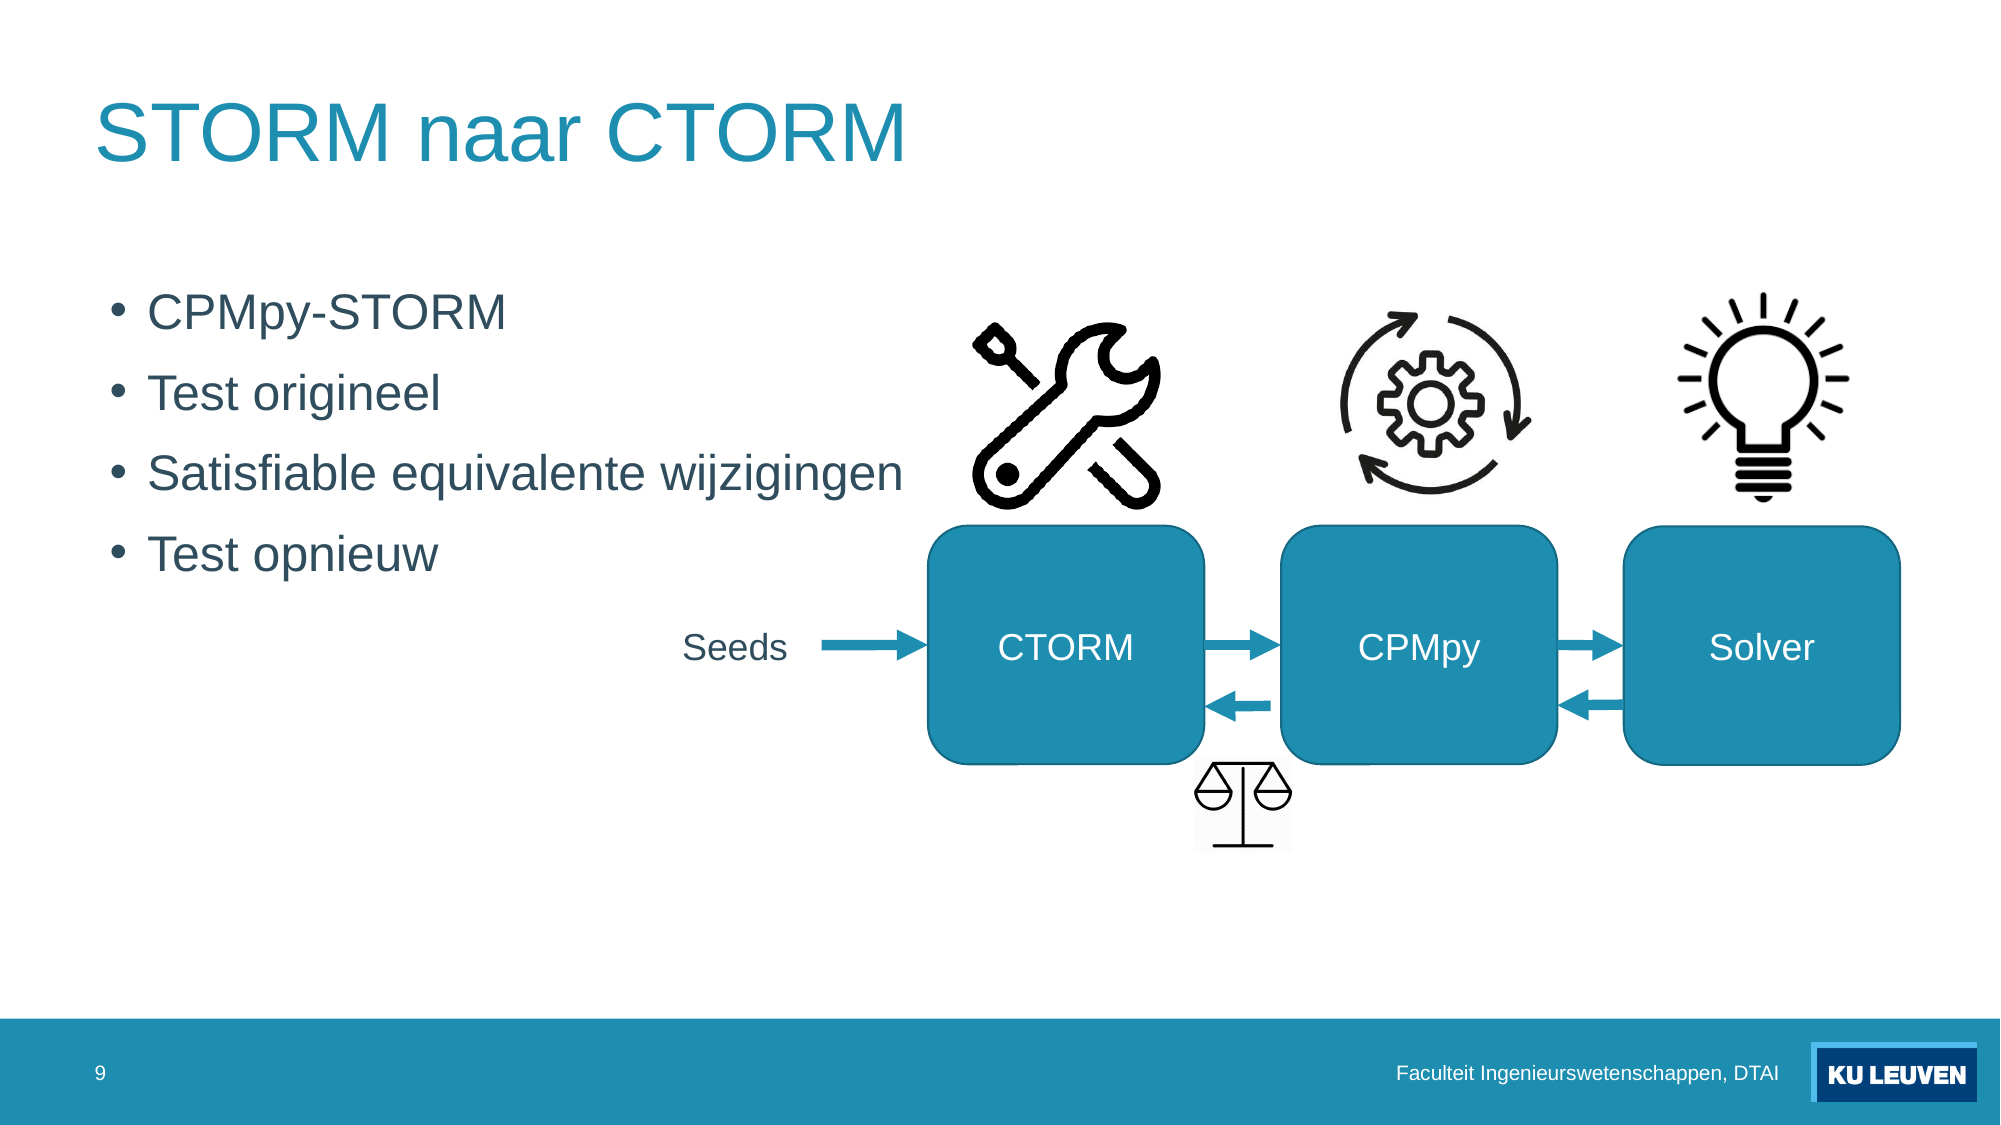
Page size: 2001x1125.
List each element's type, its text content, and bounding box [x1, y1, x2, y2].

picture [970, 320, 1162, 511]
list CPMpy-STORM Test origineel Satisfiable equivalente wijzigingen Test opnieuw [94, 271, 1890, 1004]
text_box CTORM [926, 524, 1206, 766]
text_box Seeds [667, 615, 822, 676]
picture [1811, 1042, 1977, 1102]
title STORM naar CTORM [94, 33, 1906, 223]
picture [1646, 283, 1881, 519]
picture [1193, 755, 1293, 855]
text_box Solver [1622, 525, 1902, 766]
footer Faculteit Ingenieurswetenschappen, DTAI [989, 1018, 1809, 1125]
slide_number 9 [94, 1018, 201, 1125]
text_box CPMpy [1280, 524, 1559, 766]
picture [1332, 304, 1536, 503]
